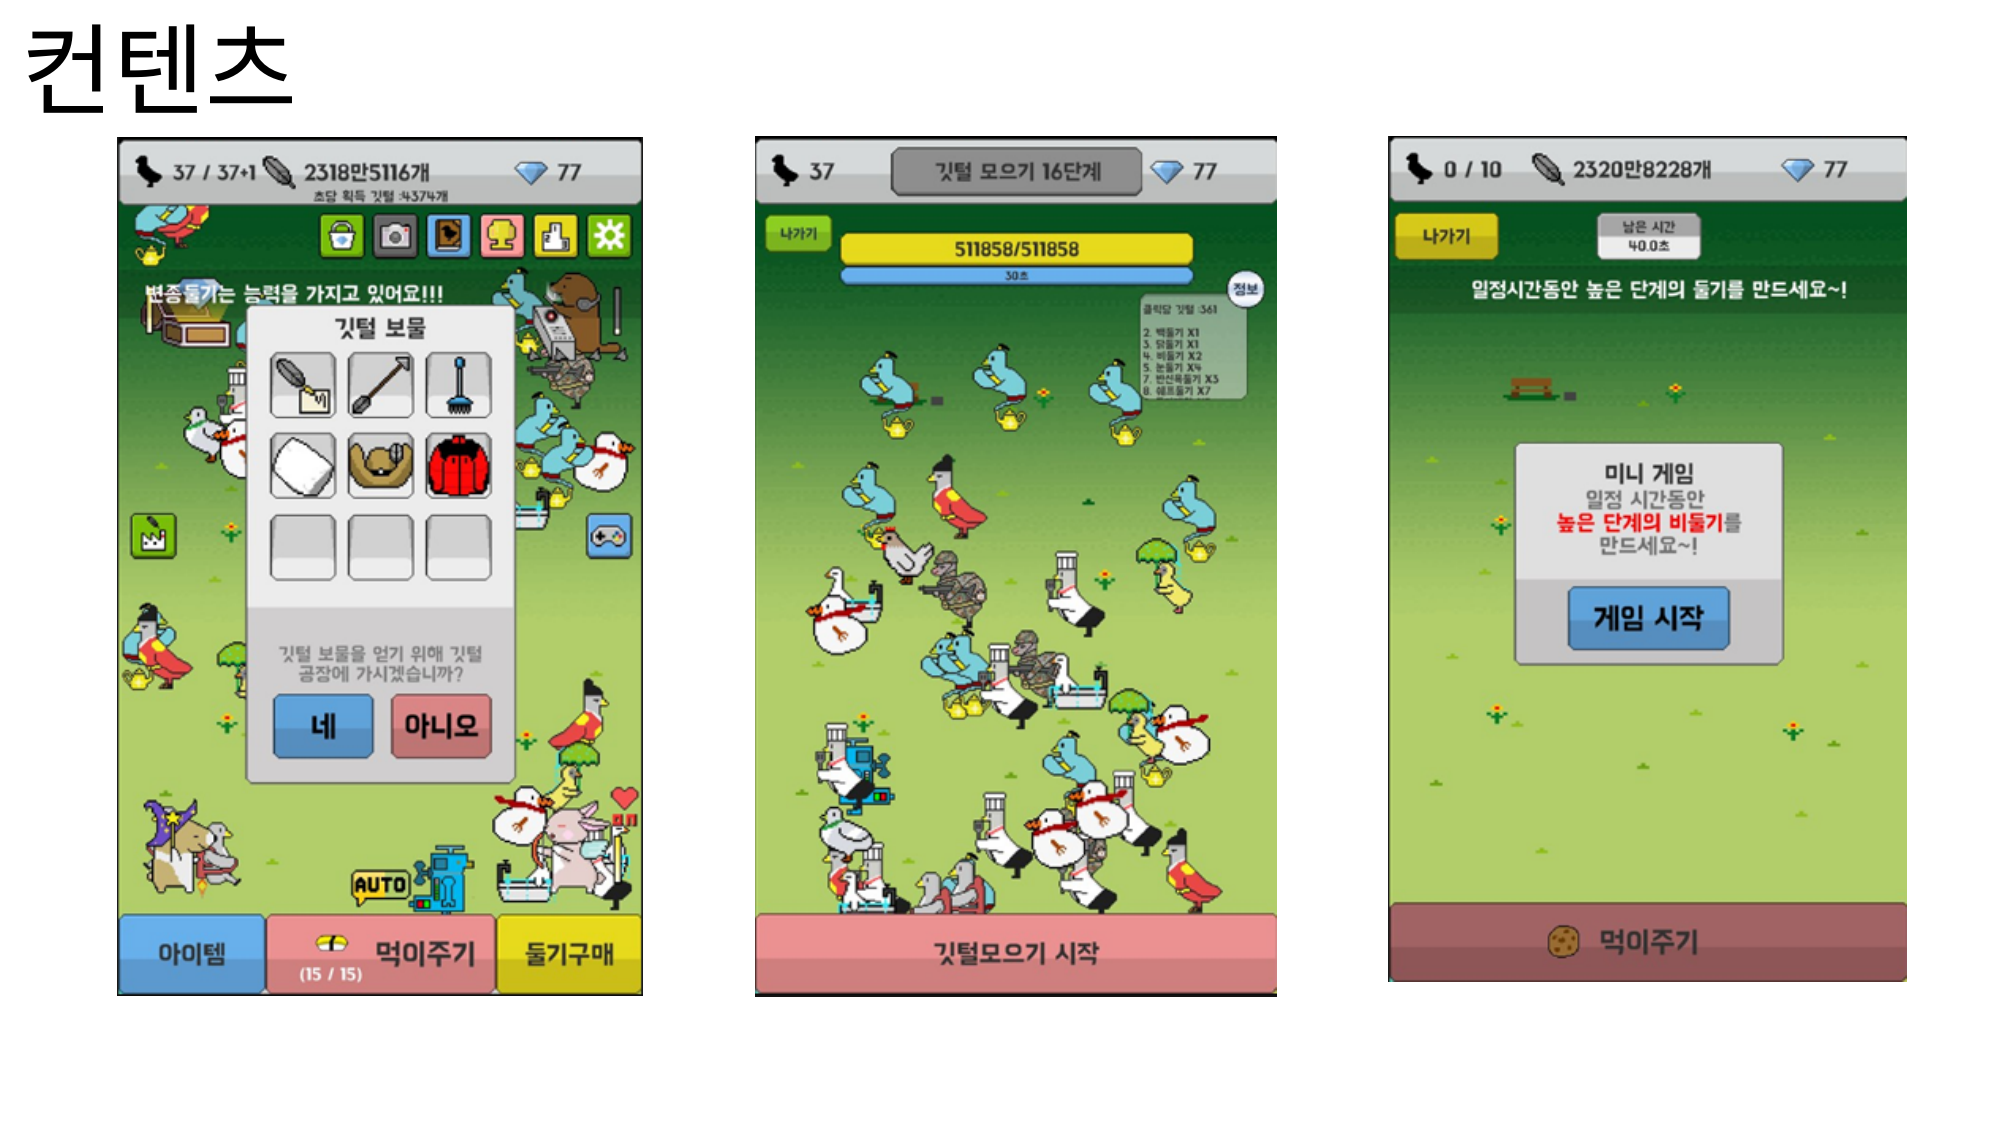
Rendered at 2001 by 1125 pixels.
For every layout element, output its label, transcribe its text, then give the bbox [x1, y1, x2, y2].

text_box 컨텐츠 [7, 0, 313, 135]
picture [1388, 136, 1907, 982]
picture [754, 136, 1277, 997]
picture [117, 137, 644, 996]
